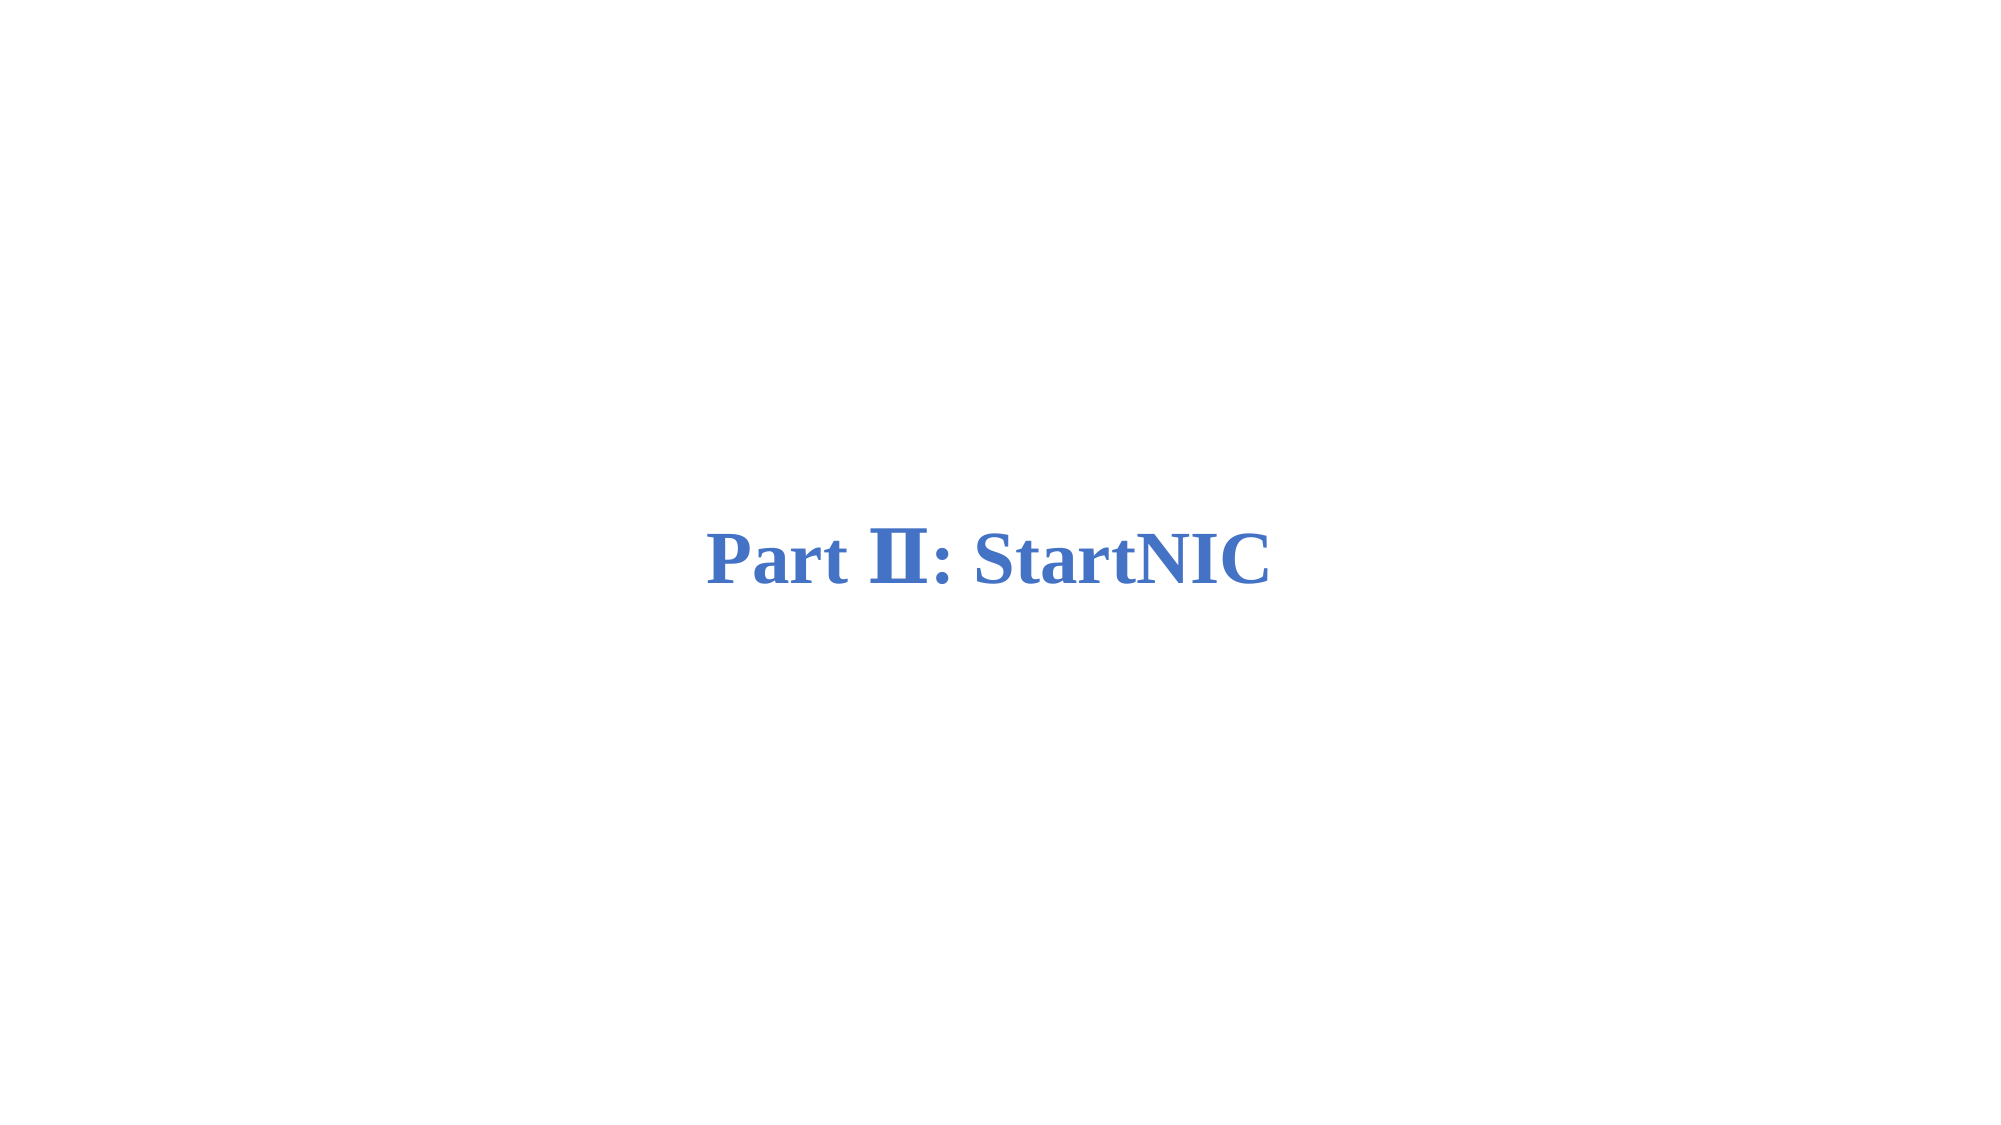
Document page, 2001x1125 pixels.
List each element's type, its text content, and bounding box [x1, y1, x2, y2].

title Part Ⅱ: StartNIC [172, 335, 1828, 728]
